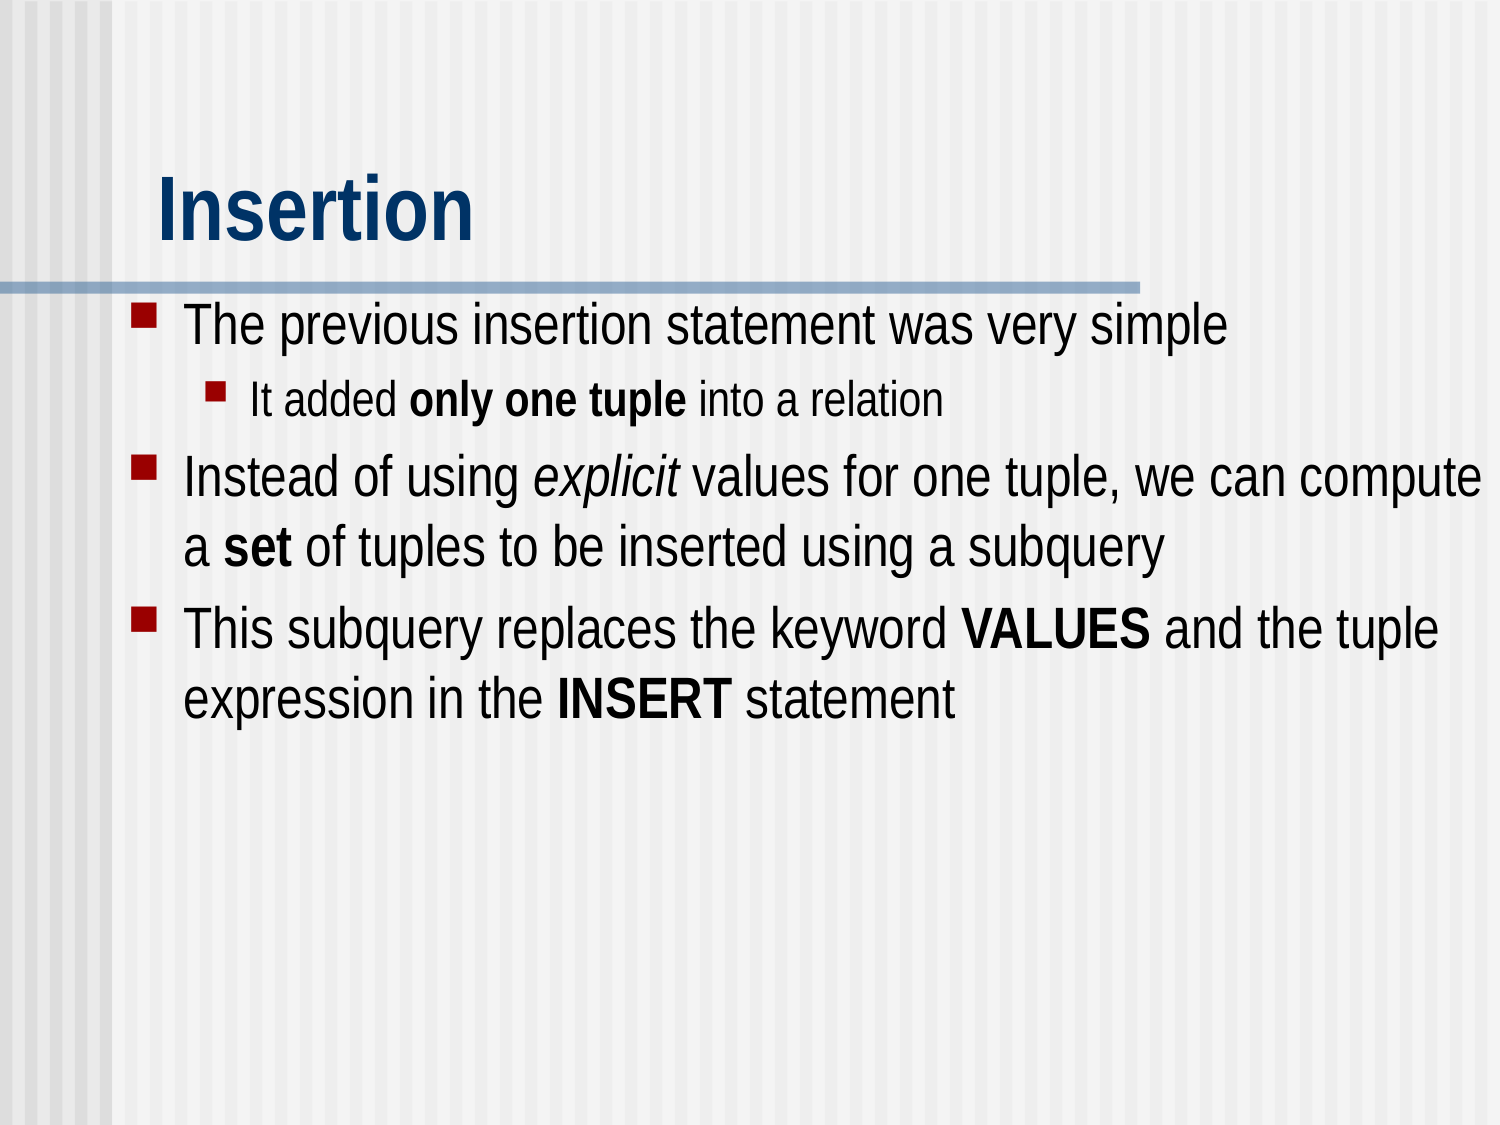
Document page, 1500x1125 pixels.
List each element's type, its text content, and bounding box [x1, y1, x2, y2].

list The previous insertion statement was very simple It added only one tuple into a relation Instead of using explicit values for one tuple, we can compute a set of tuples to be inserted using a subquery This subquery replaces the keyword VALUES and the tuple expression in the INSERT statement [112, 278, 1500, 1125]
title Insertion [142, 141, 1482, 267]
